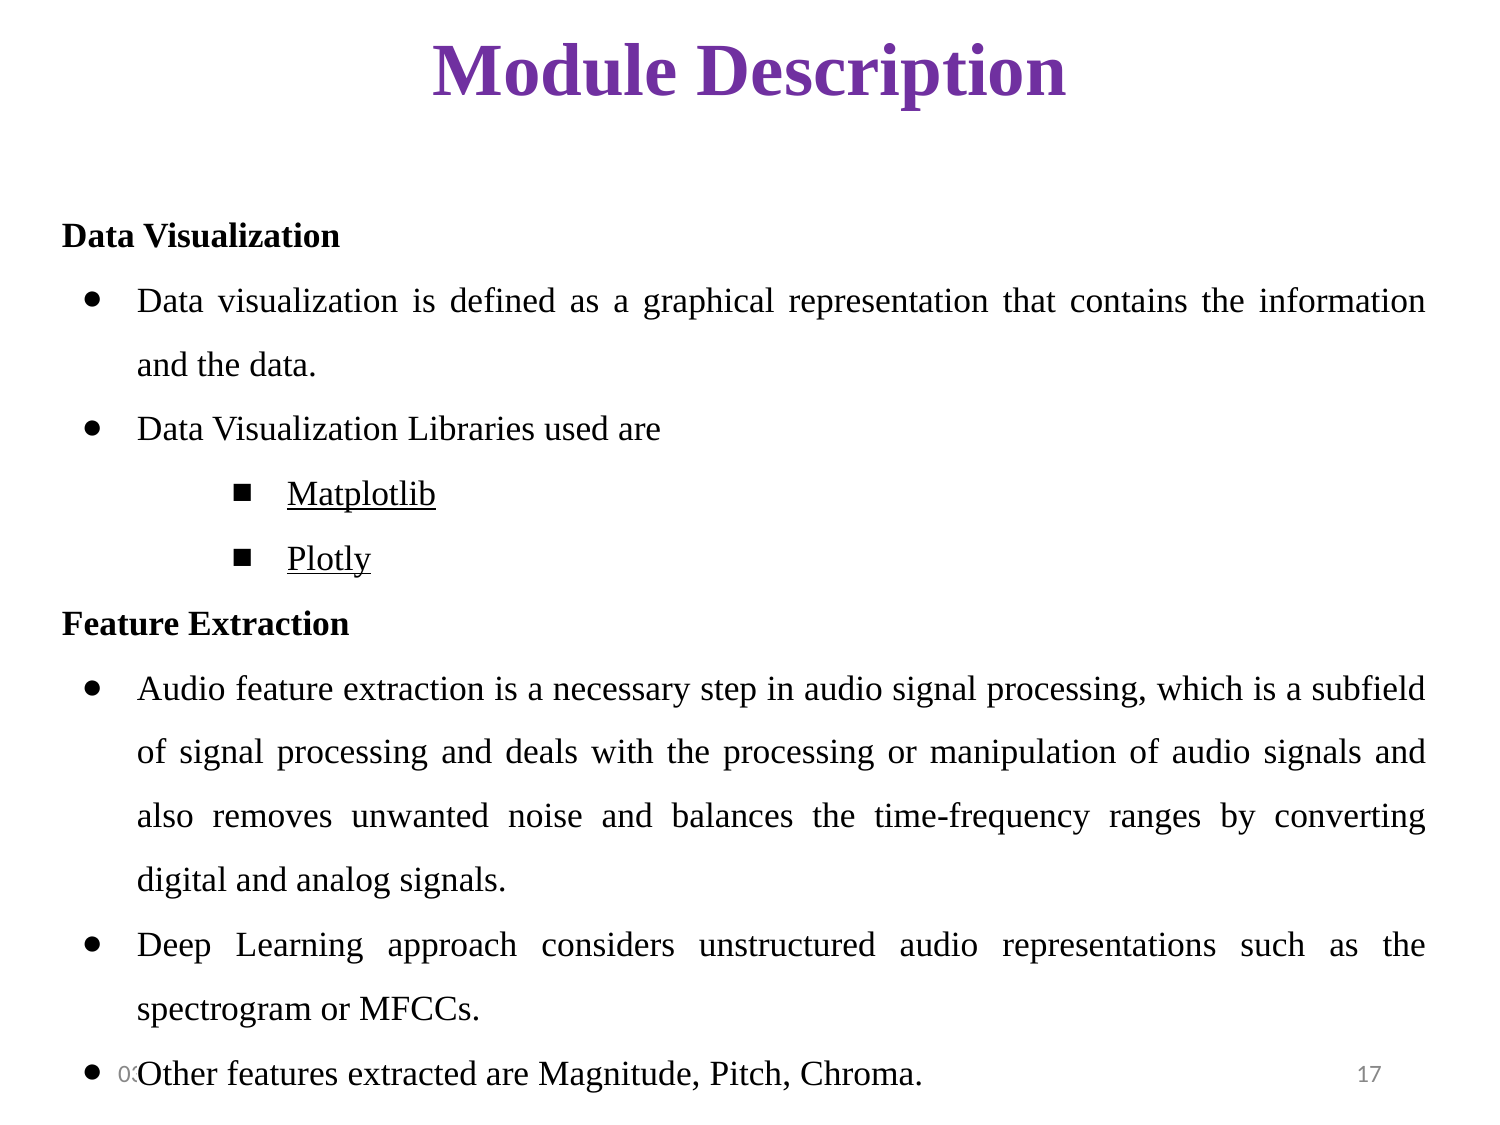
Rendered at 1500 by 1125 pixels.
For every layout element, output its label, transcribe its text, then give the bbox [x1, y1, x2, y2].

title Module Description [103, 27, 1397, 115]
text_box Data Visualization Data visualization is defined as a graphical representation that contains the information and the data. Data Visualization Libraries used are Matplotlib Plotly Feature Extraction Audio feature extraction is a necessary step in audio signal processing, which is a subfield of signal processing and deals with the processing or manipulation of audio signals and also removes unwanted noise and balances the time-frequency ranges by converting digital and analog signals. Deep Learning approach considers unstructured audio representations such as the spectrogram or MFCCs. Other features extracted are Magnitude, Pitch, Chroma. [46, 175, 1442, 1107]
